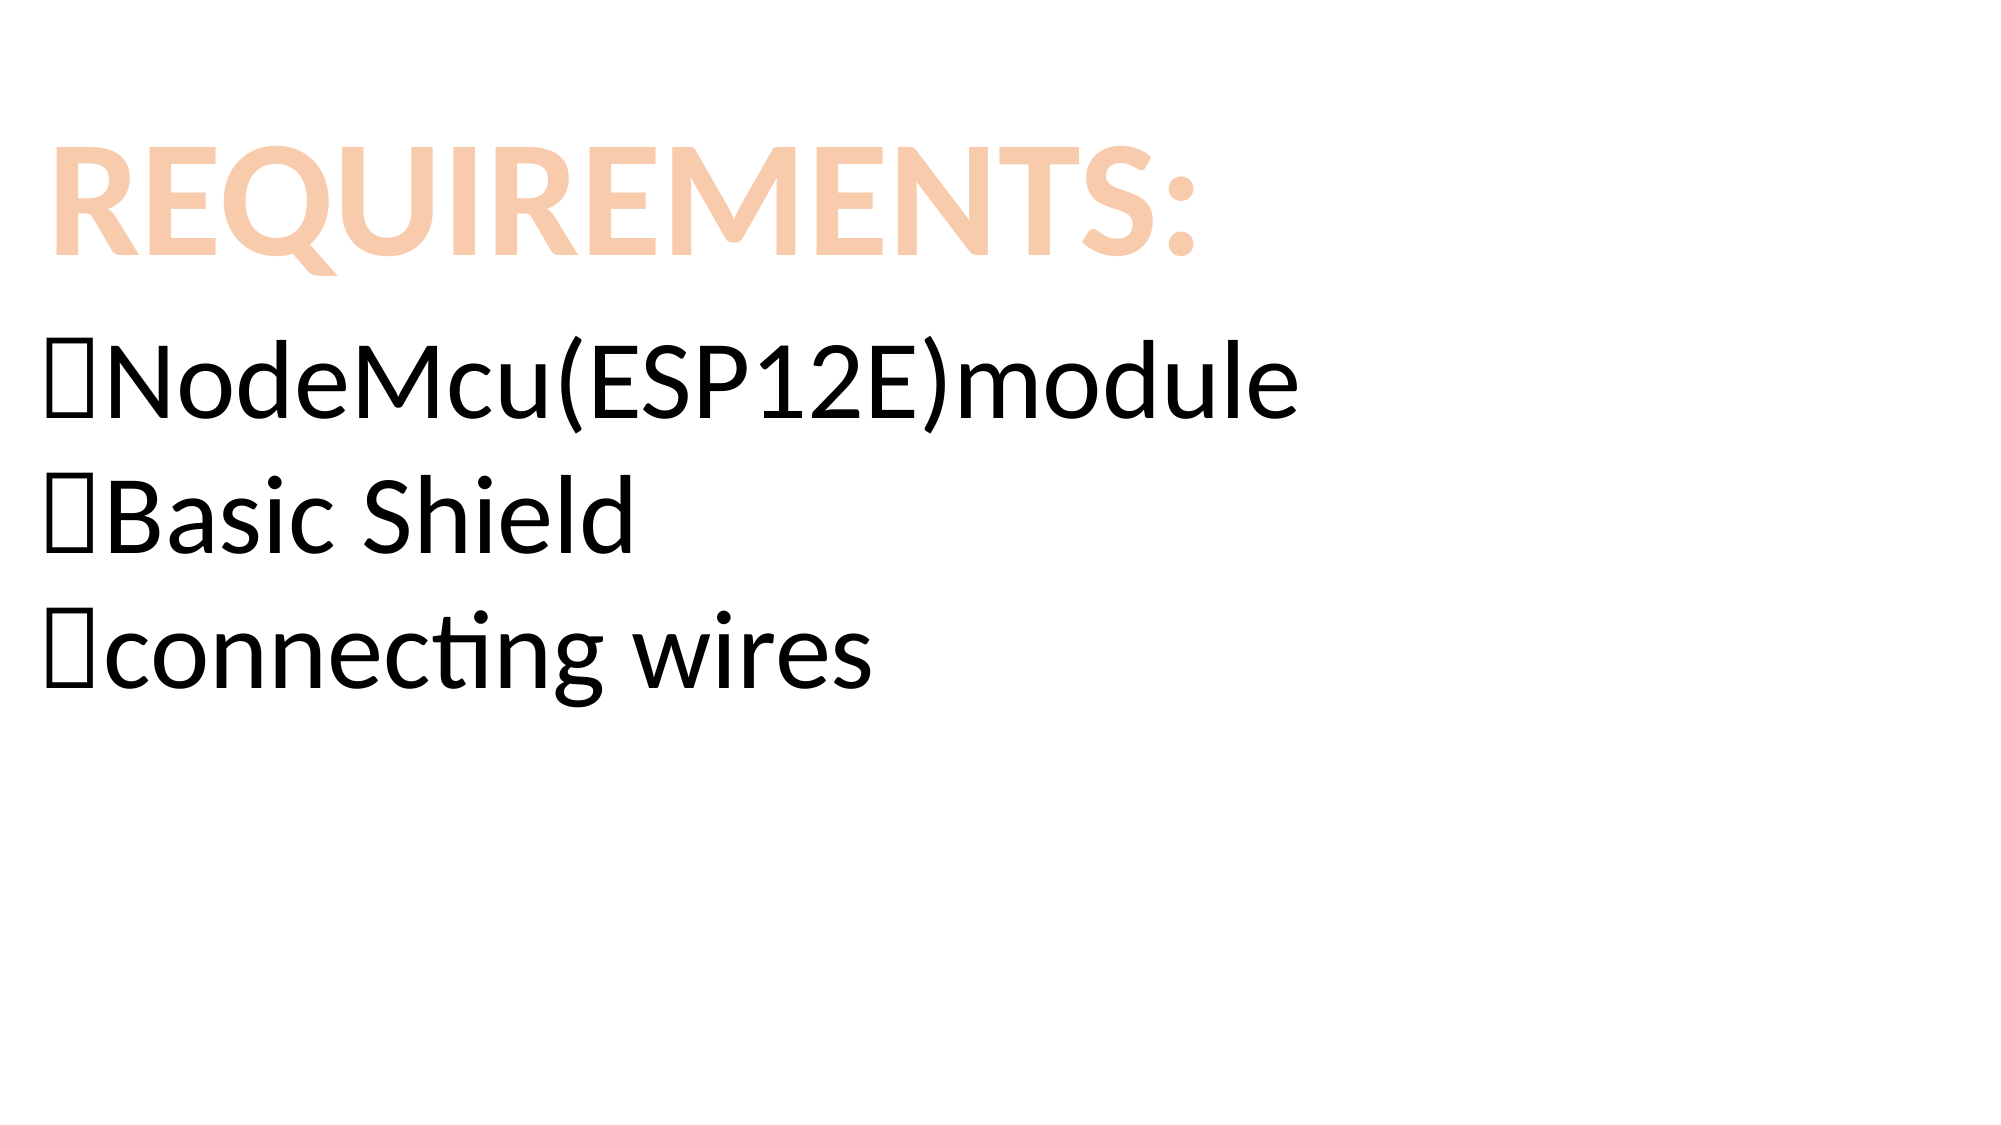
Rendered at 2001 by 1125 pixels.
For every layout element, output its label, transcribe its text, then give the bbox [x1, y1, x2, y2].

text_box REQUIREMENTS: [0, 81, 1221, 297]
text_box NodeMcu(ESP12E)module Basic Shield connecting wires [21, 298, 1512, 719]
